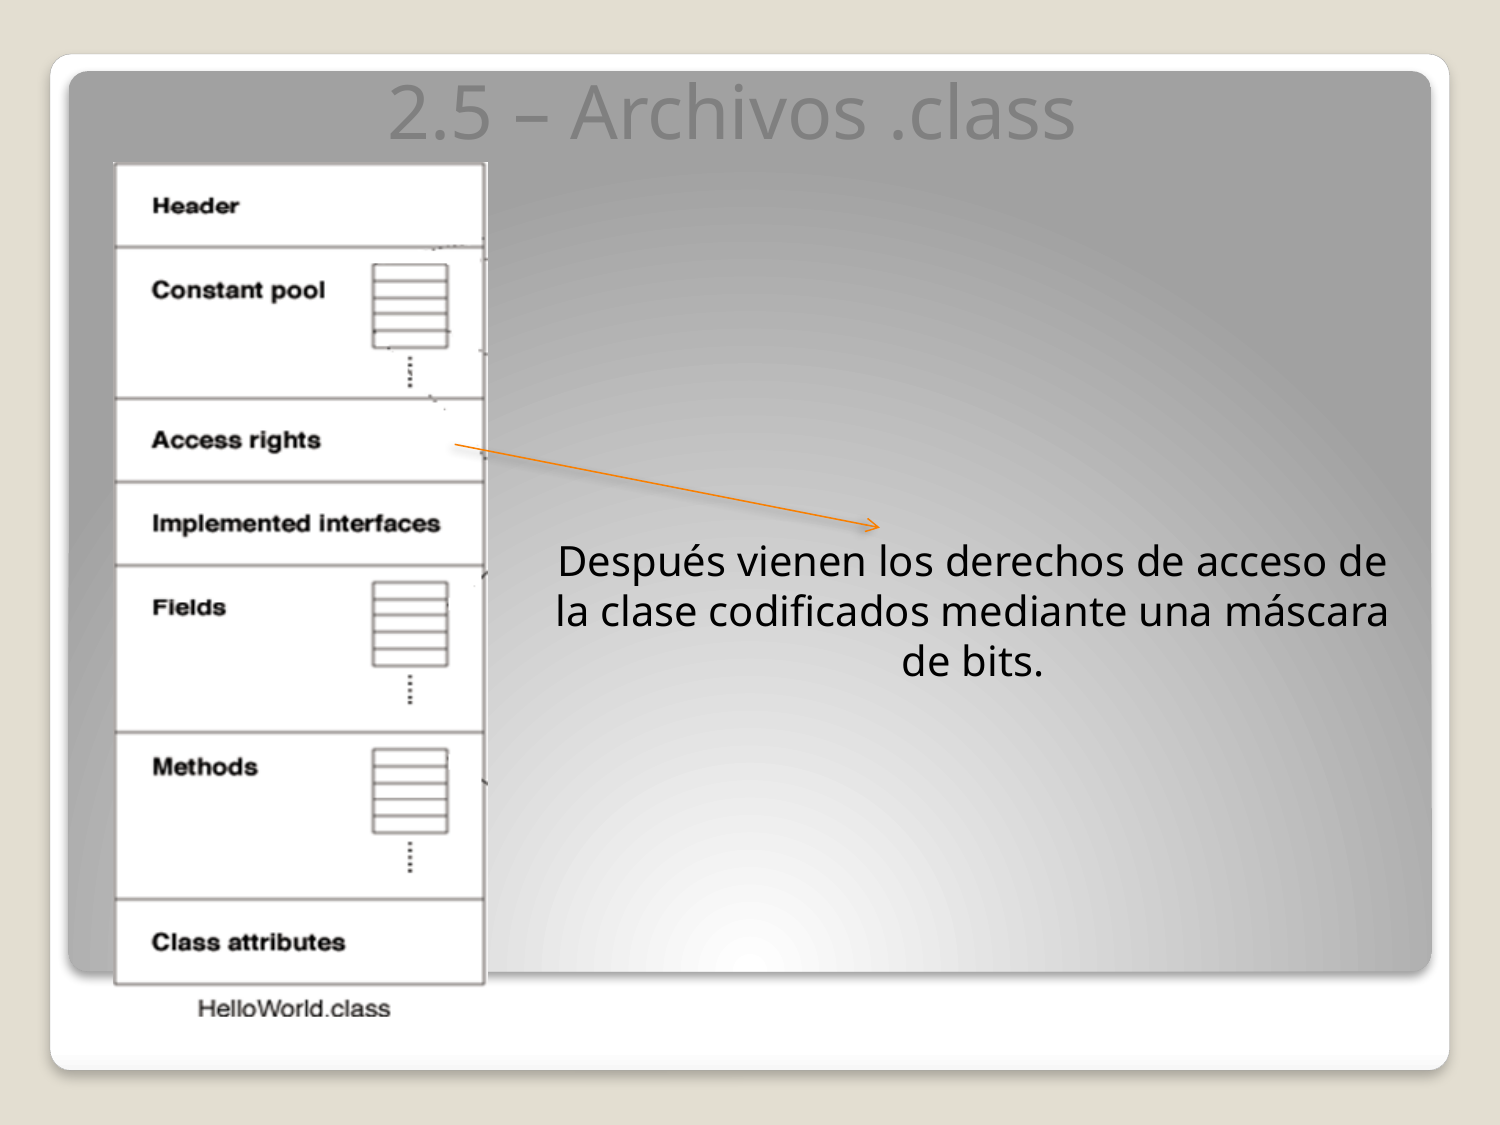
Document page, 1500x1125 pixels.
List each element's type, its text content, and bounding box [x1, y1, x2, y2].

picture [113, 161, 488, 1043]
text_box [454, 444, 881, 528]
text_box Después vienen los derechos de acceso de la clase codificados mediante una máscara de bits. [535, 527, 1410, 693]
text_box 2.5 – Archivos .class [61, 42, 1405, 163]
